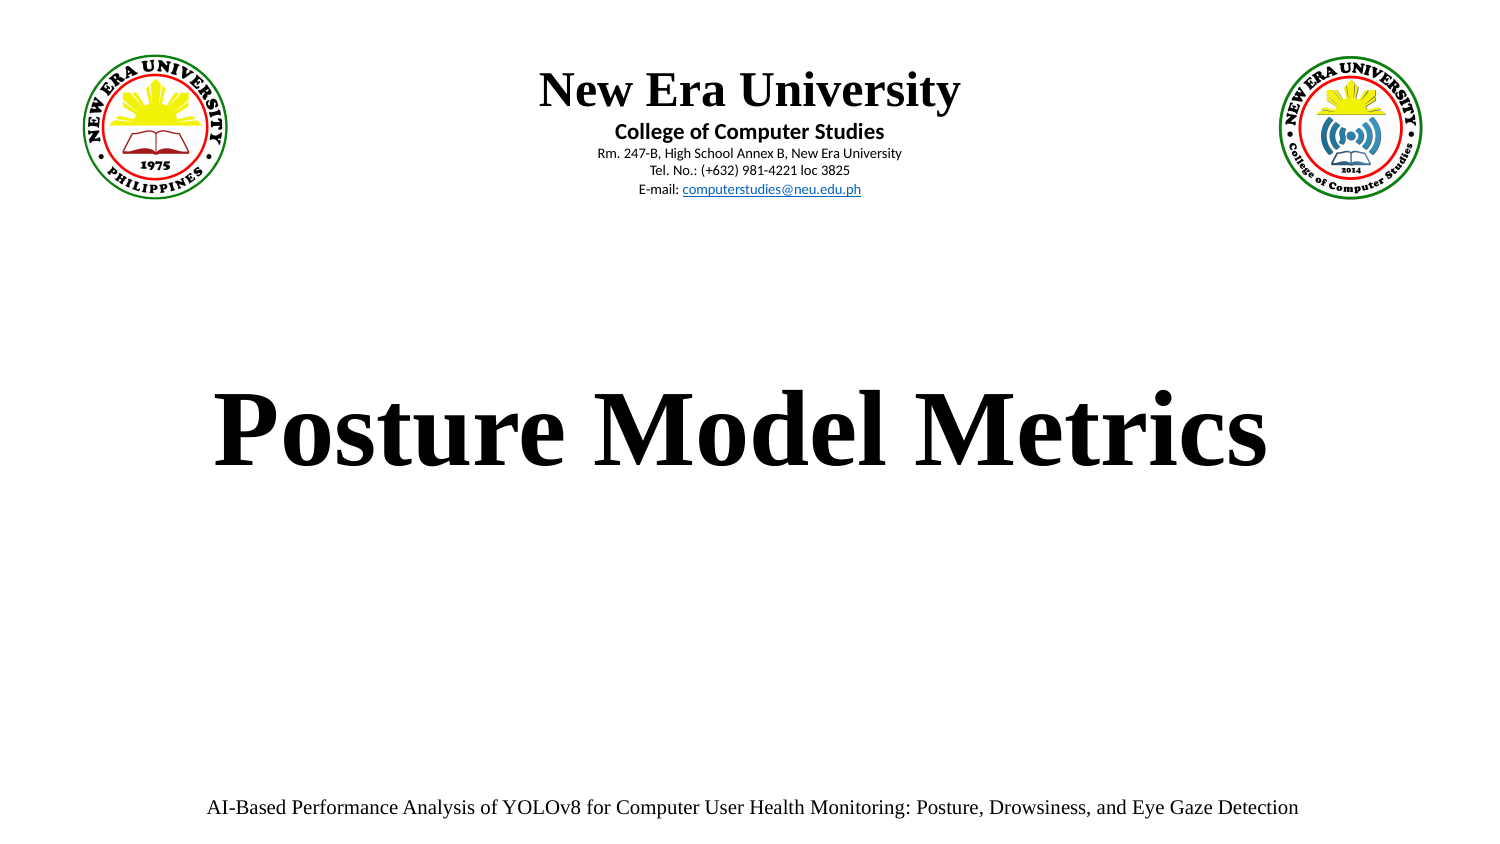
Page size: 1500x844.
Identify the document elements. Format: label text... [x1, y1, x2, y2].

title Posture Model Metrics [43, 268, 1441, 576]
picture [75, 46, 236, 207]
text_box AI-Based Performance Analysis of YOLOv8 for Computer User Health Monitoring: Posture, Drowsiness, and Eye Gaze Detection [12, 778, 1494, 844]
text_box New Era University College of Computer Studies Rm. 247-B, High School Annex B, New Era University Tel. No.: (+632) 981-4221 loc 3825 E-mail: computerstudies@neu.edu.ph [503, 47, 996, 207]
picture [1276, 52, 1426, 202]
